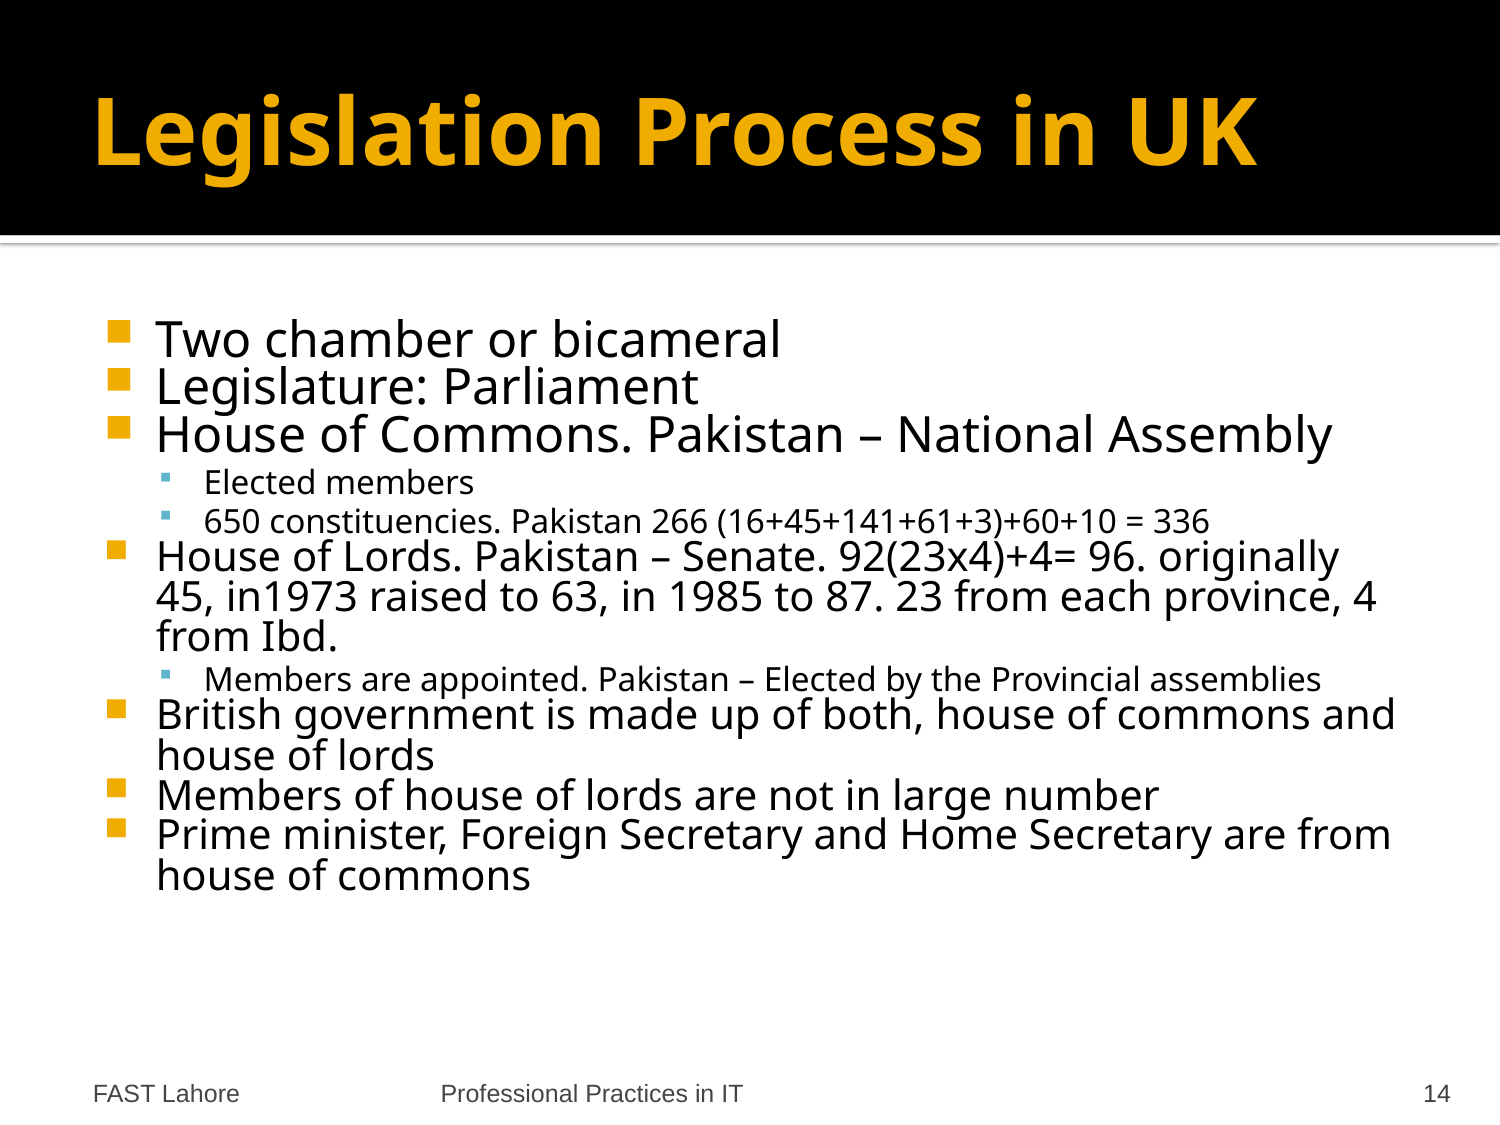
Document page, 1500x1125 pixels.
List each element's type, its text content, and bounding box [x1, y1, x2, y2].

slide_number 14 [1345, 1062, 1467, 1108]
footer Professional Practices in IT [433, 1062, 1337, 1108]
title Legislation Process in UK [75, 25, 1425, 231]
slide_number FAST Lahore [75, 1062, 425, 1108]
list Two chamber or bicameral Legislature: Parliament House of Commons. Pakistan – National Assembly Elected members 650 constituencies. Pakistan 266 (16+45+141+61+3)+60+10 = 336 House of Lords. Pakistan – Senate. 92(23x4)+4= 96. originally 45, in1973 raised to 63, in 1985 to 87. 23 from each province, 4 from Ibd. Members are appointed. Pakistan – Elected by the Provincial assemblies British government is made up of both, house of commons and house of lords Members of house of lords are not in large number Prime minister, Foreign Secretary and Home Secretary are from house of commons [75, 303, 1425, 1063]
